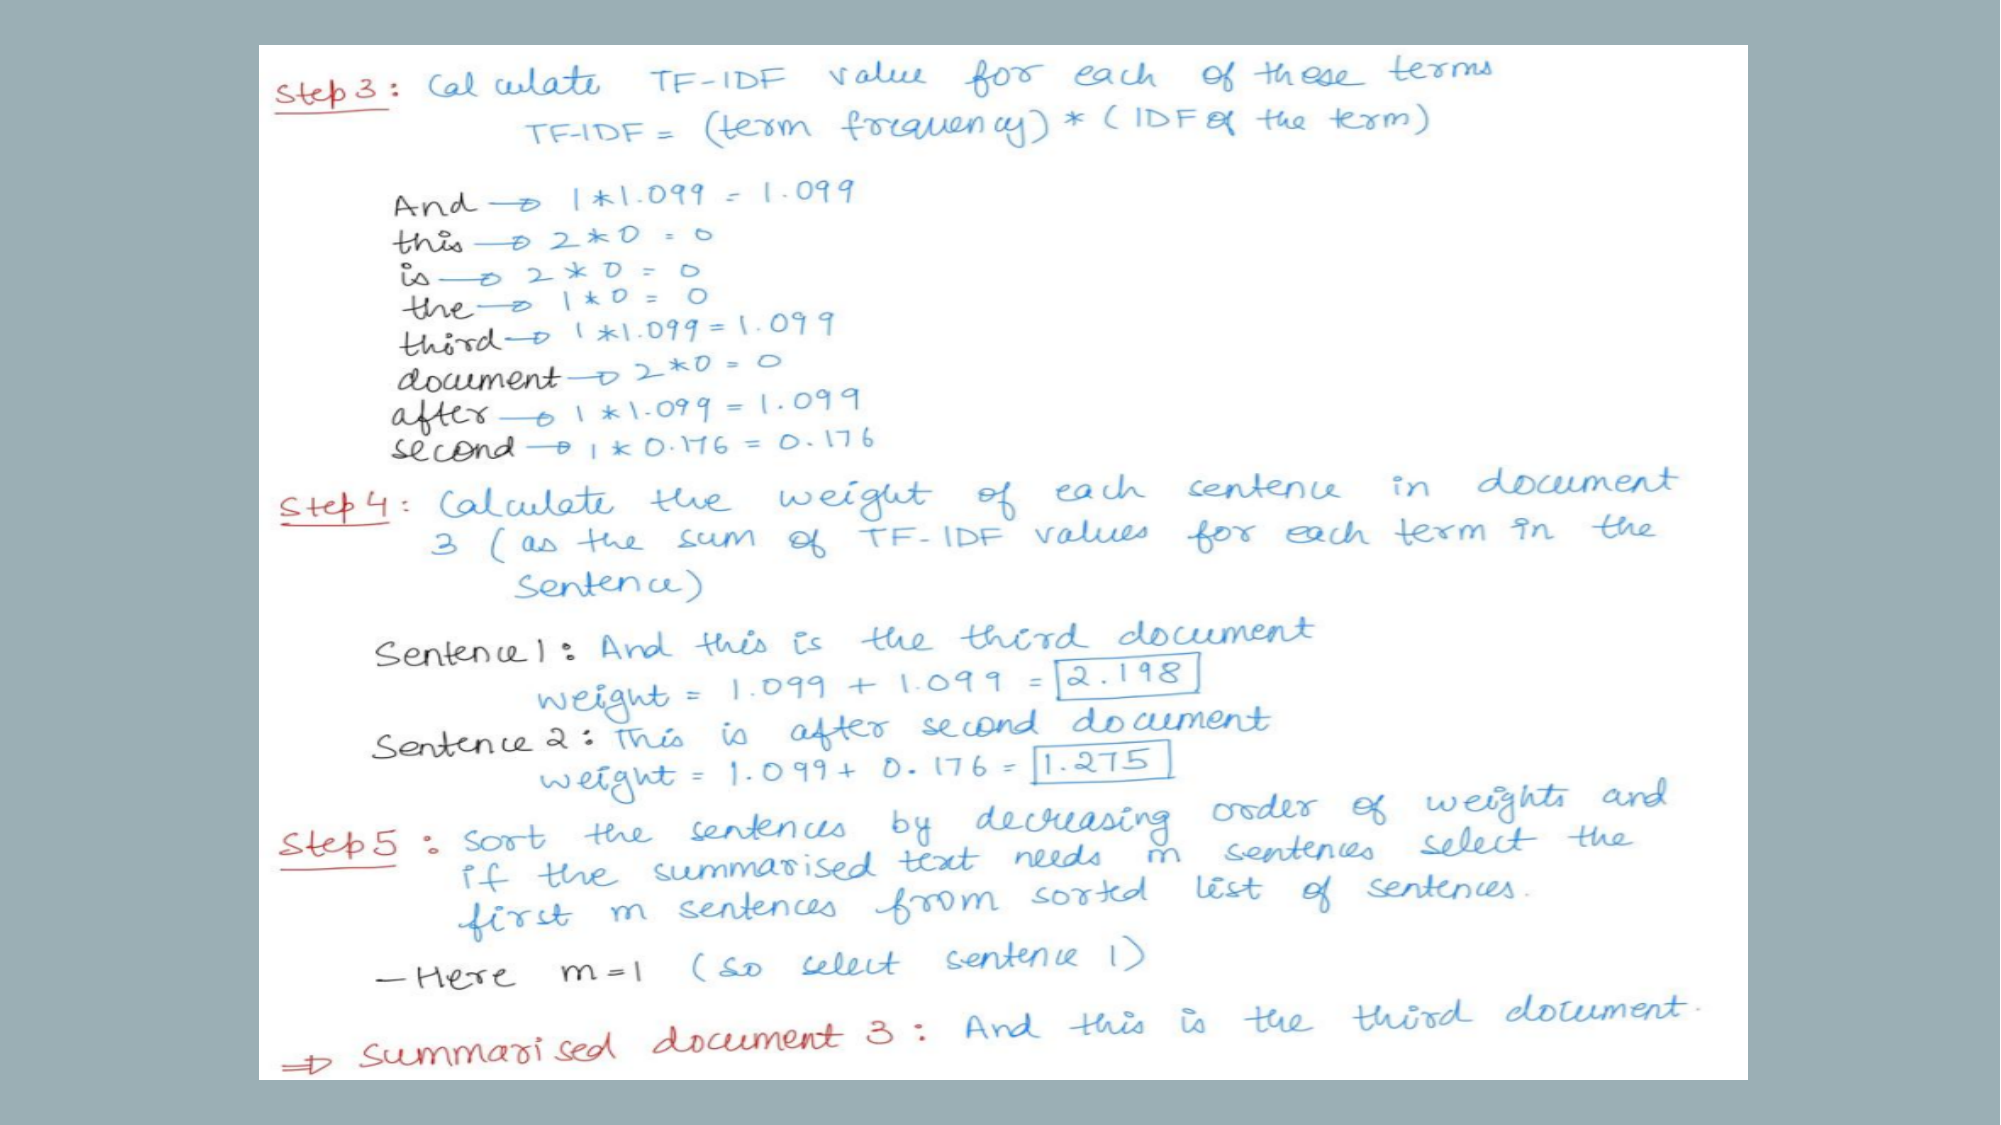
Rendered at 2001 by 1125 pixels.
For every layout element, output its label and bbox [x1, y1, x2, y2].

picture [259, 45, 1748, 1080]
